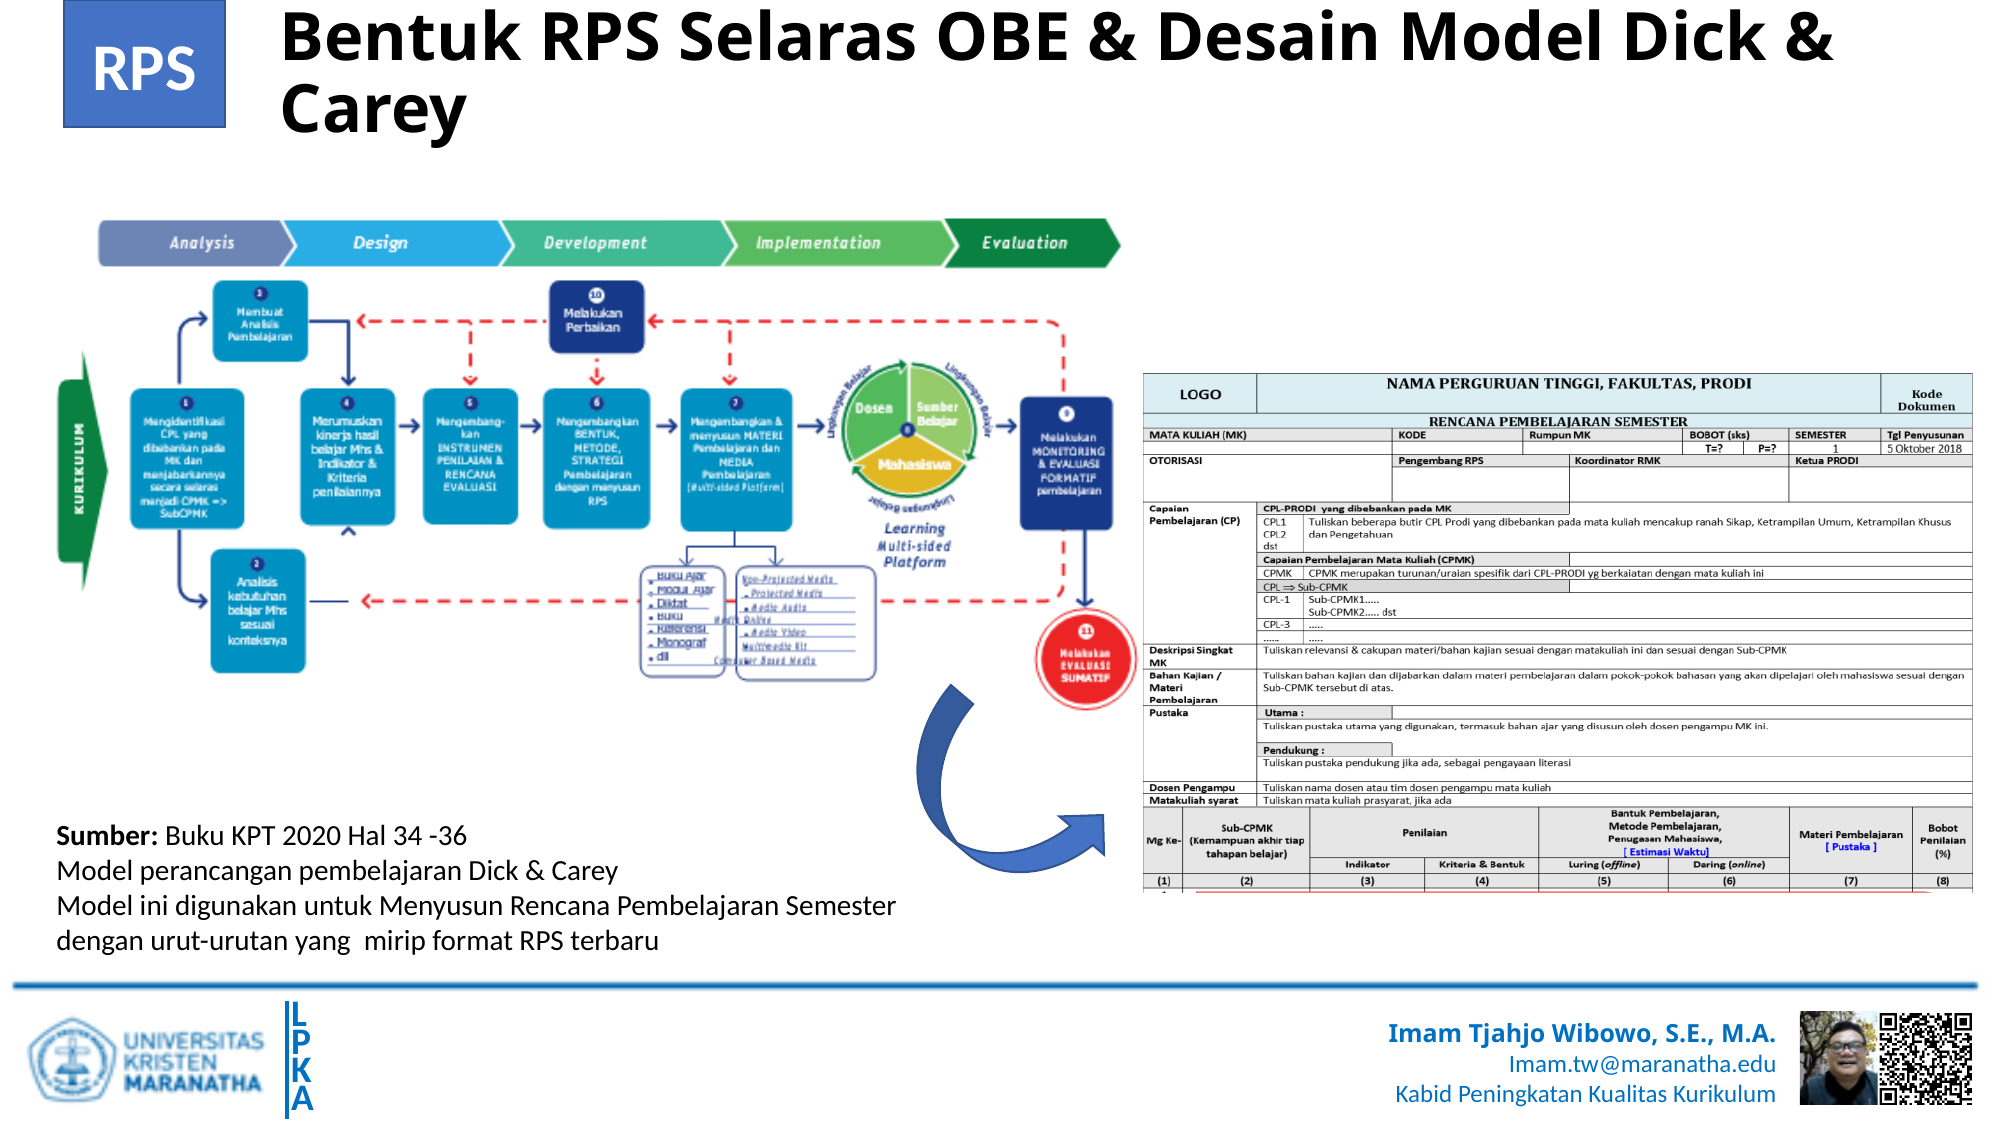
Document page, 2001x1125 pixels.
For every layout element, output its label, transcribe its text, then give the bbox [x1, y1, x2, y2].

text_box Imam Tjahjo Wibowo, S.E., M.A. Imam.tw@maranatha.edu Kabid Peningkatan Kualitas Kurikulum [1373, 1009, 1792, 1125]
text_box RPS [63, 0, 226, 128]
picture [1799, 1011, 1878, 1105]
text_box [286, 989, 345, 1125]
text_box [1784, 1002, 1980, 1111]
picture [1879, 1011, 1973, 1105]
text_box [916, 723, 1106, 874]
text_box Sumber: Buku KPT 2020 Hal 34 -36 Model perancangan pembelajaran Dick & Carey Model ini digunakan untuk Menyusun Rencana Pembelajaran Semester dengan urut-urutan yang mirip format RPS terbaru [41, 809, 1000, 964]
title Bentuk RPS Selaras OBE & Desain Model Dick & Carey [264, 0, 1973, 150]
picture [0, 0, 2001, 1125]
